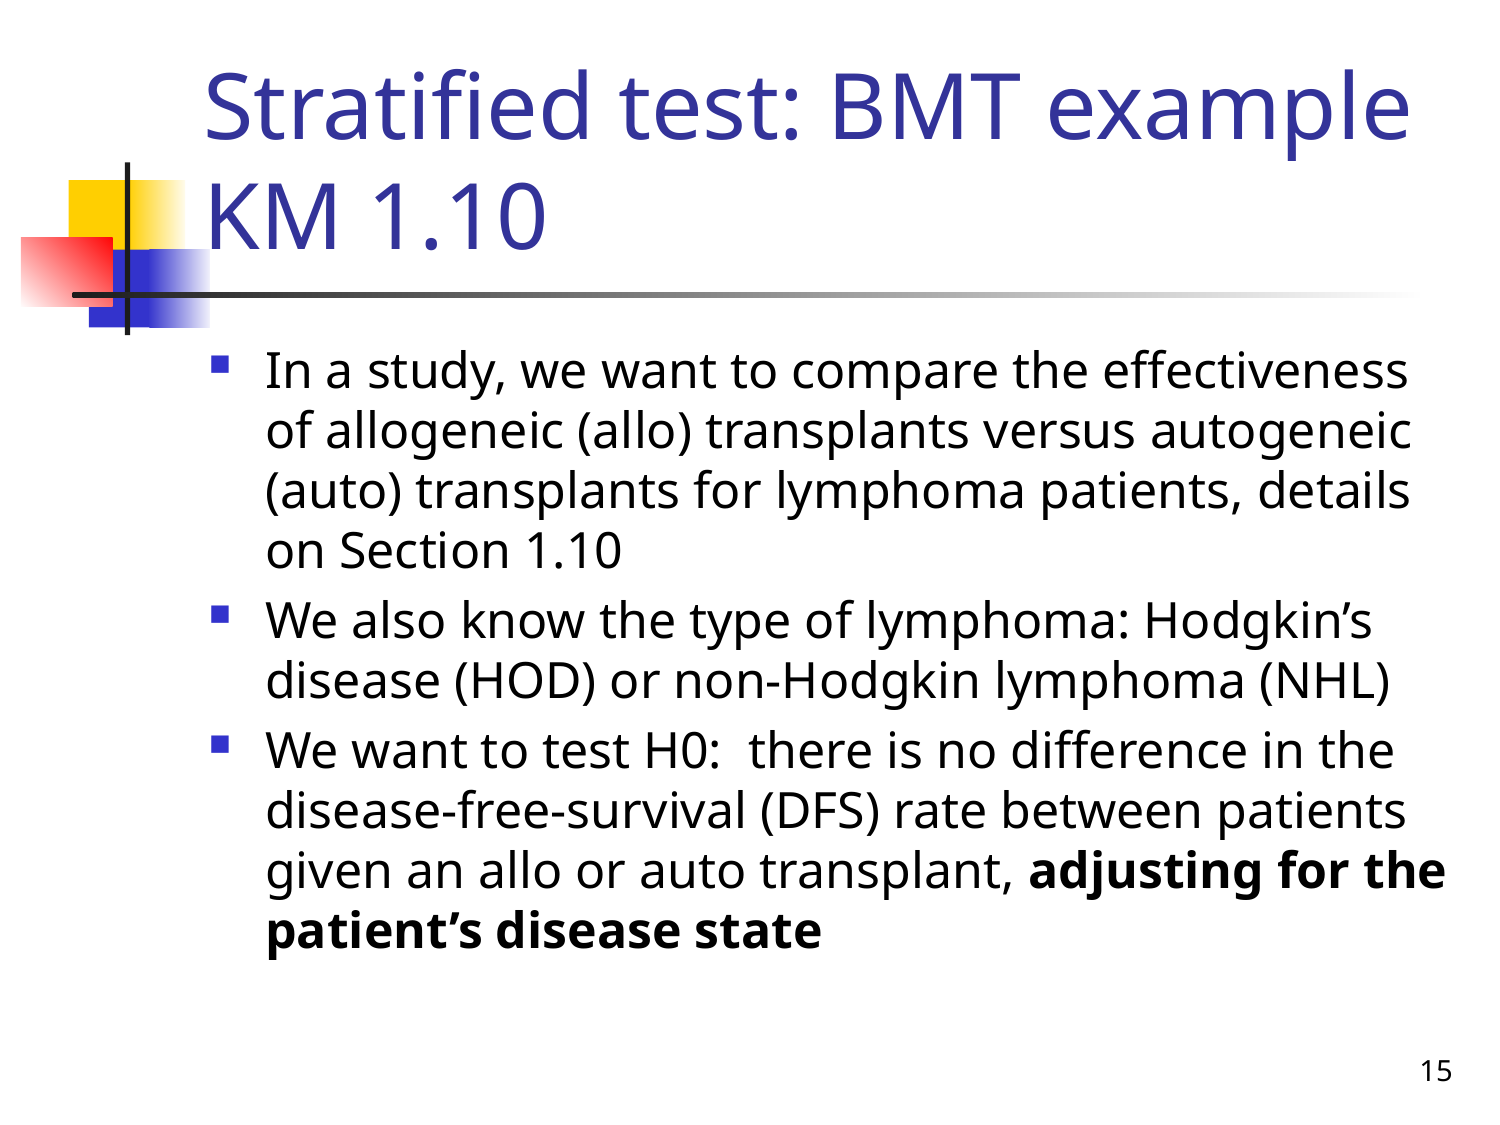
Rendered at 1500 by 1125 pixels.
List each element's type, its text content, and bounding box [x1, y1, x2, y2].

list In a study, we want to compare the effectiveness of allogeneic (allo) transplants versus autogeneic (auto) transplants for lymphoma patients, details on Section 1.10 We also know the type of lymphoma: Hodgkin’s disease (HOD) or non-Hodgkin lymphoma (NHL) We want to test H0: there is no difference in the disease-free-survival (DFS) rate between patients given an allo or auto transplant, adjusting for the patient’s disease state [193, 330, 1470, 1007]
slide_number 15 [1154, 1023, 1468, 1100]
title Stratified test: BMT example KM 1.10 [188, 34, 1468, 276]
